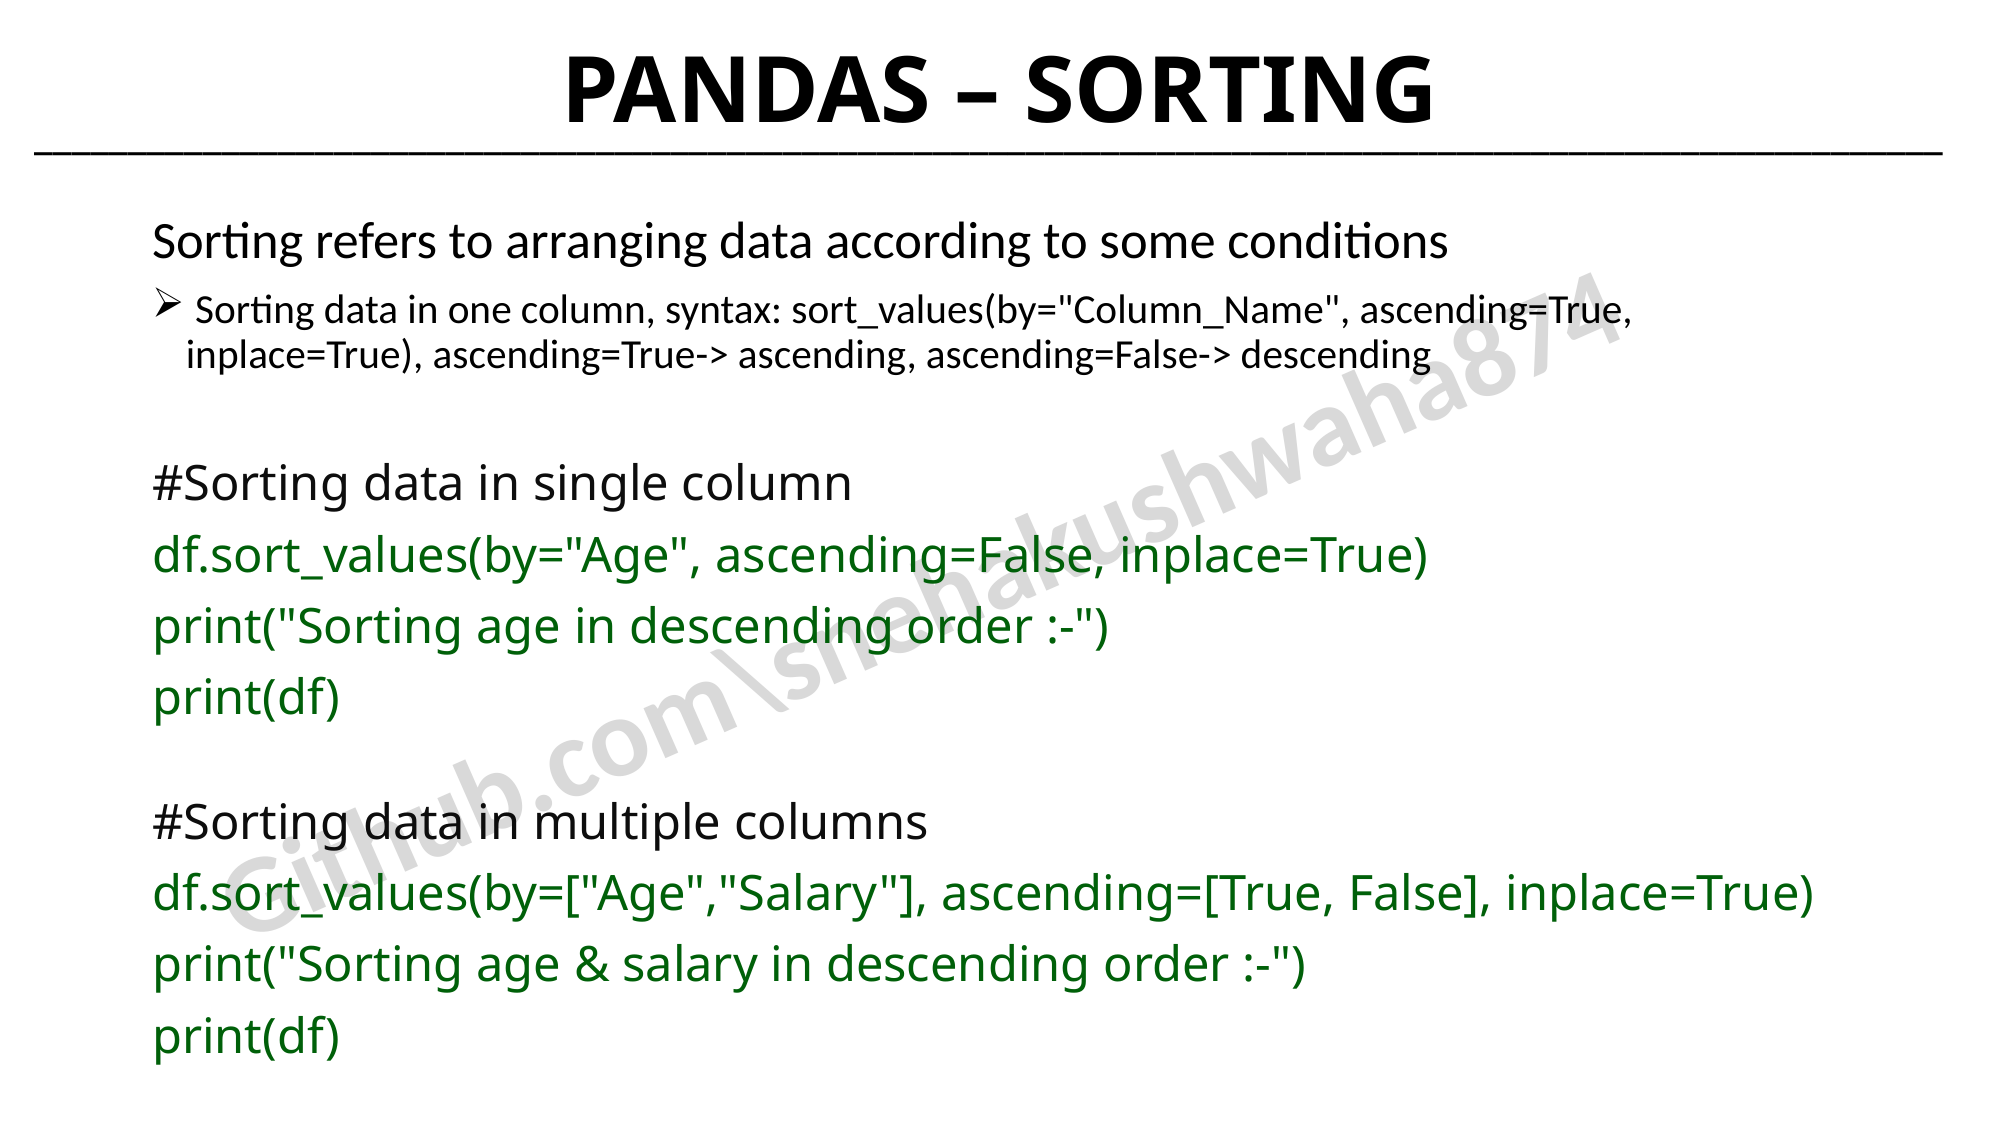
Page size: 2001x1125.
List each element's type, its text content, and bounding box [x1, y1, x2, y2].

text_box Sorting refers to arranging data according to some conditions Sorting data in one column, syntax: sort_values(by="Column_Name", ascending=True, inplace=True), ascending=True-> ascending, ascending=False-> descending #Sorting data in single column df.sort_values(by="Age", ascending=False, inplace=True) print("Sorting age in descending order :-") print(df) #Sorting data in multiple columns df.sort_values(by=["Age","Salary"], ascending=[True, False], inplace=True) print("Sorting age & salary in descending order :-") print(df) [137, 205, 1863, 1090]
text_box PANDAS – SORTING [137, 35, 1863, 105]
text_box ______________________________________________________________________________________________________ [19, 105, 1979, 166]
